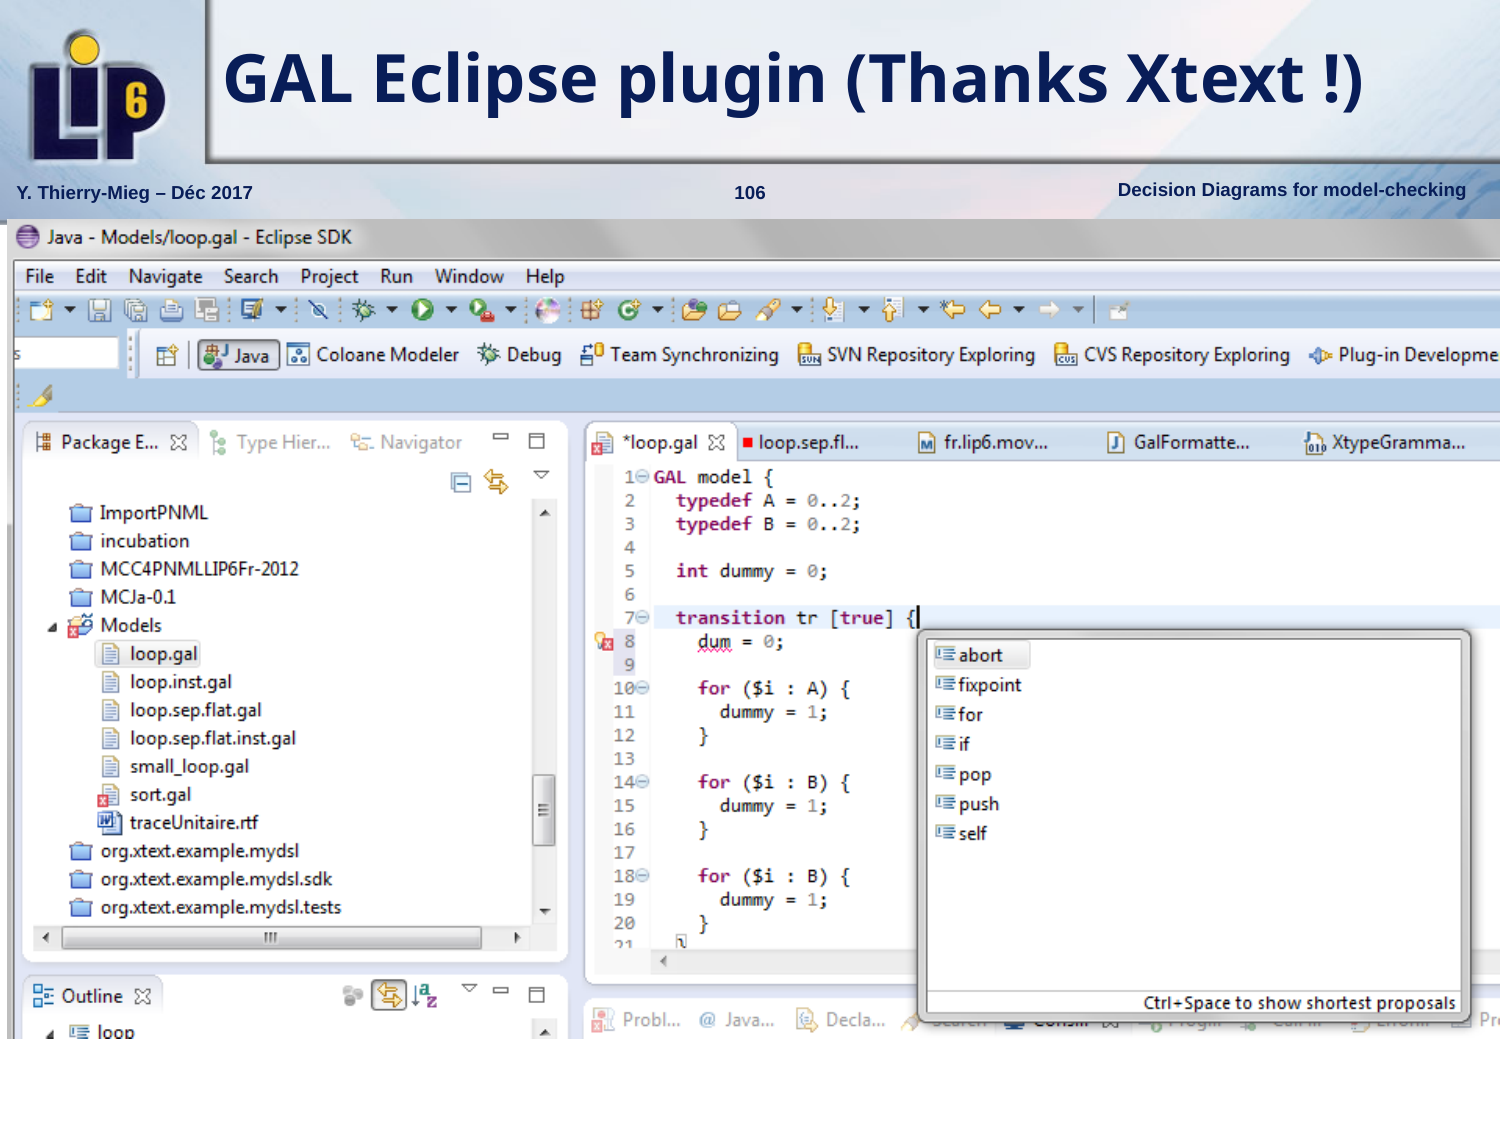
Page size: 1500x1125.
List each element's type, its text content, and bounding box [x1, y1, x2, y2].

title GAL Eclipse plugin (Thanks Xtext !) [207, 0, 1500, 163]
picture [0, 0, 1500, 1039]
